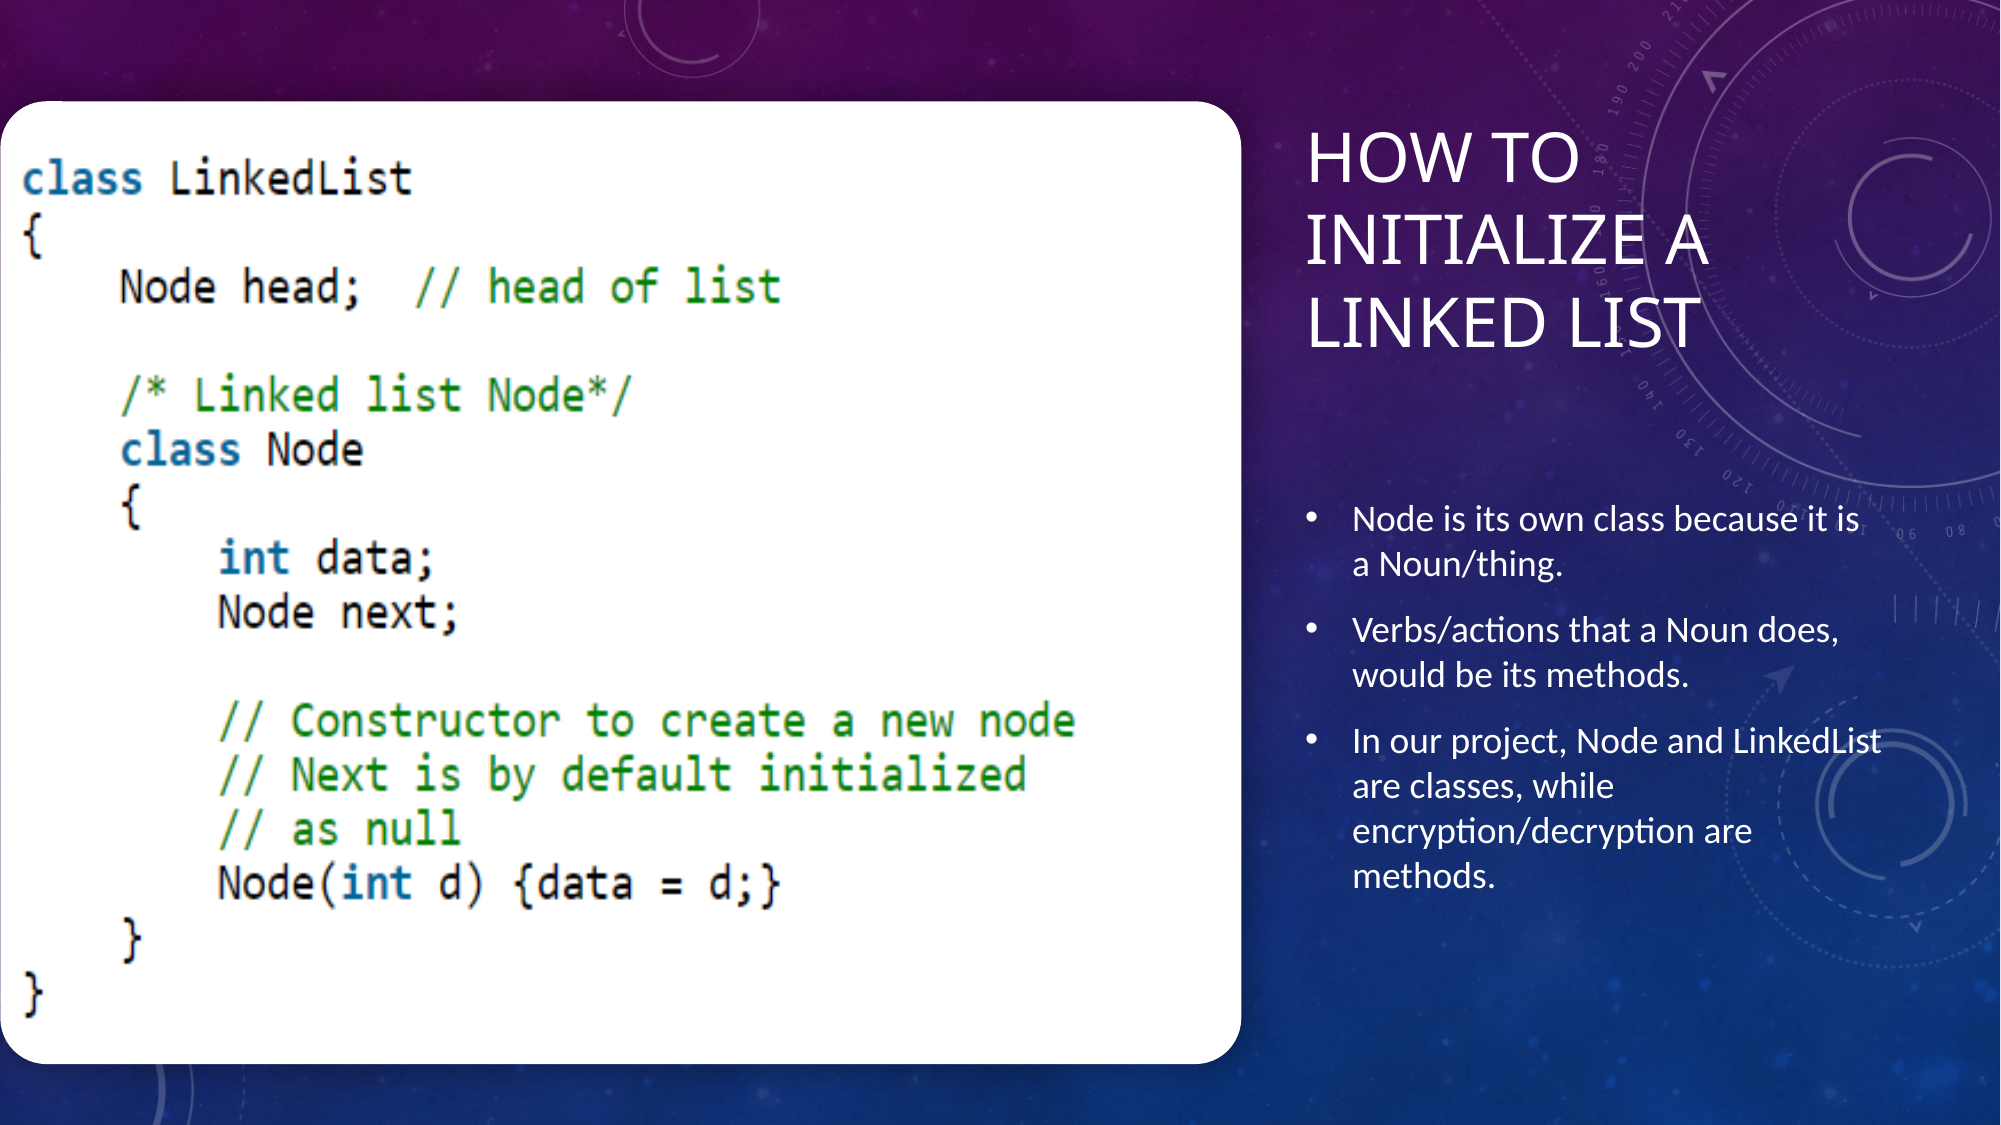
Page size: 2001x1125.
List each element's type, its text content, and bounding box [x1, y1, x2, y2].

picture [0, 0, 2001, 1125]
title How to initialize a linked list [1290, 105, 1899, 369]
list Node is its own class because it is a Noun/thing. Verbs/actions that a Noun does, would be its methods. In our project, Node and LinkedList are classes, while encryption/decryption are methods. [1290, 369, 1899, 1021]
